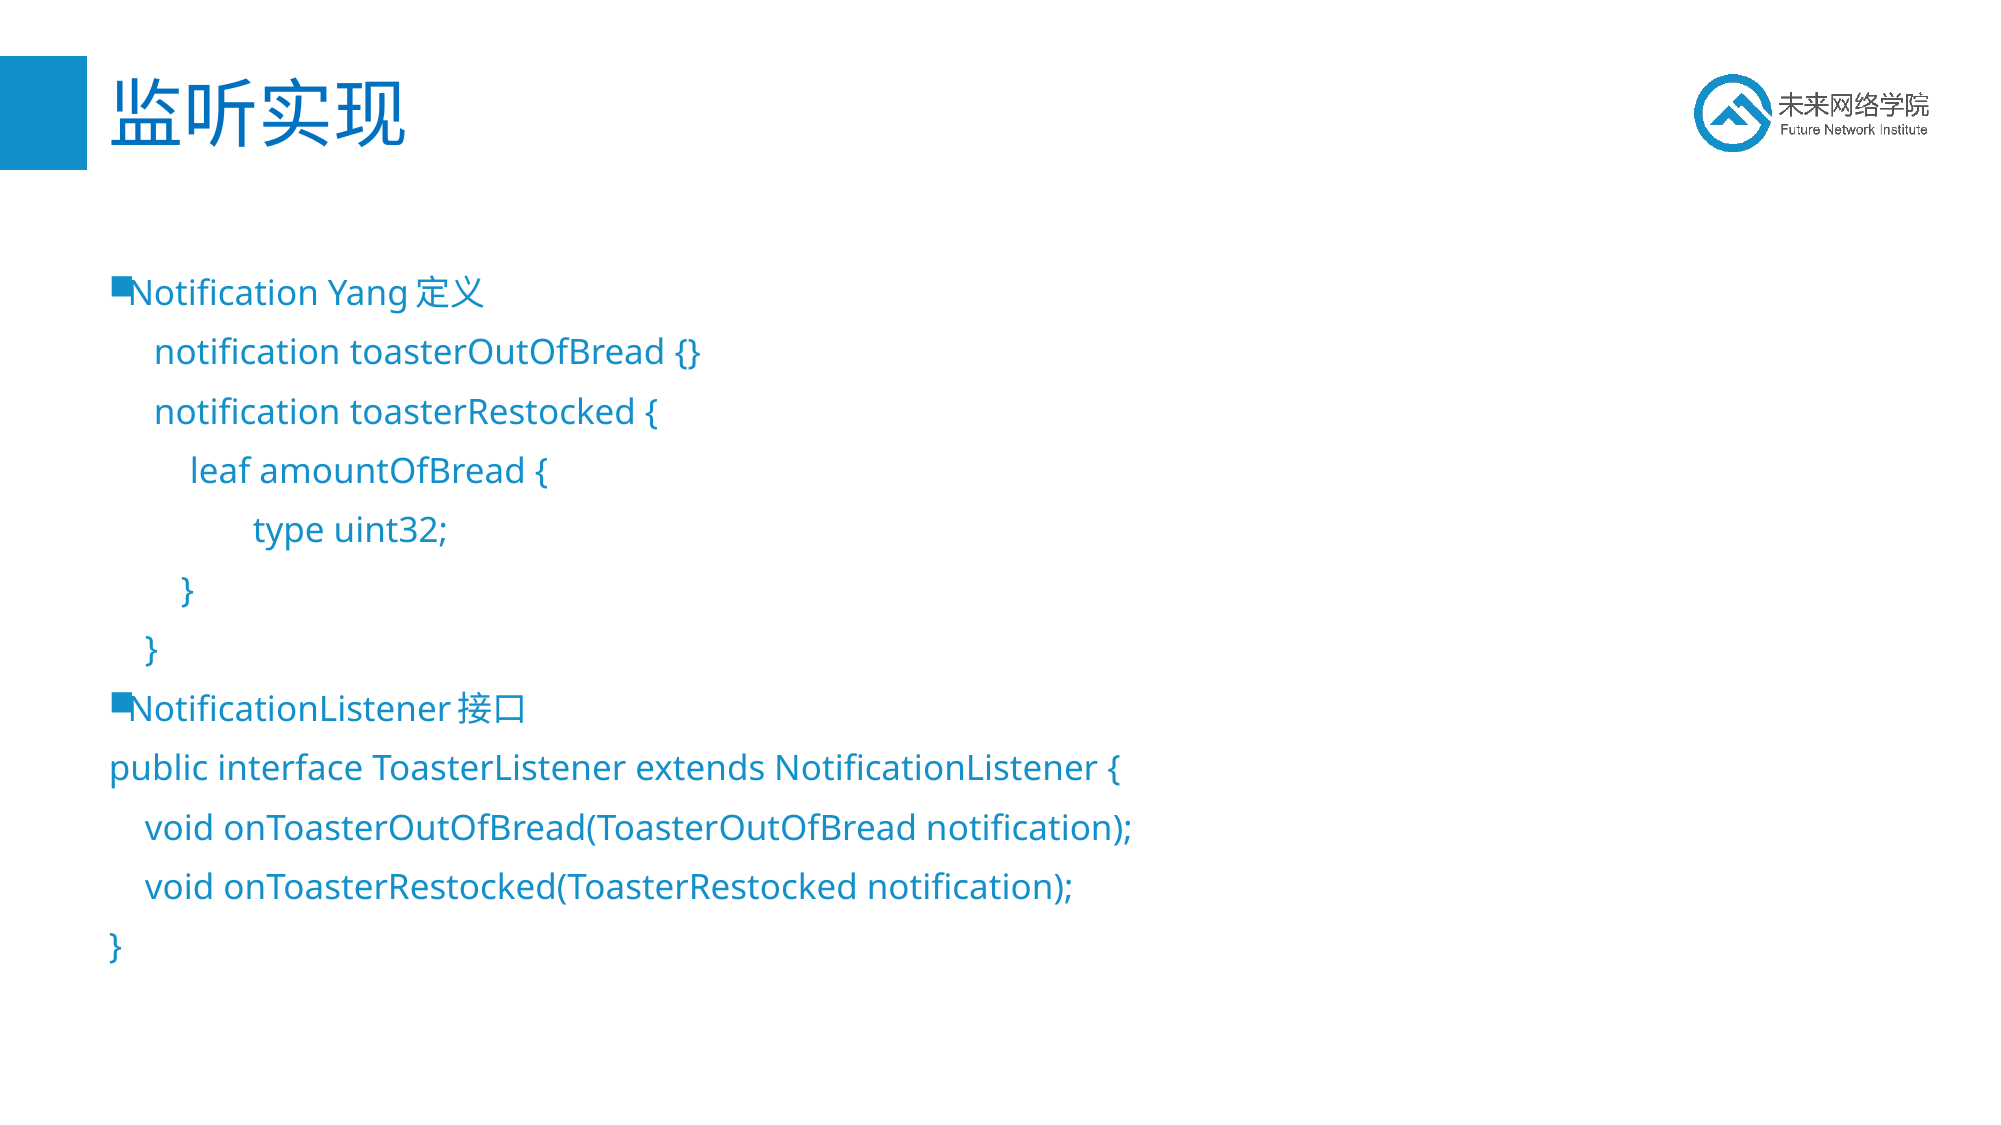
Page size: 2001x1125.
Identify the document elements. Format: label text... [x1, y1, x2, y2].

picture [1888, 74, 1929, 152]
title 监听实现 [93, 61, 1888, 174]
list Notification Yang定义 notification toasterOutOfBread {} notification toasterRestocked { leaf amountOfBread { type uint32; } } NotificationListener接口 public interface ToasterListener extends NotificationListener { void onToasterOutOfBread(ToasterOutOfBread notification); void onToasterRestocked(ToasterRestocked notification); } [93, 262, 1888, 977]
